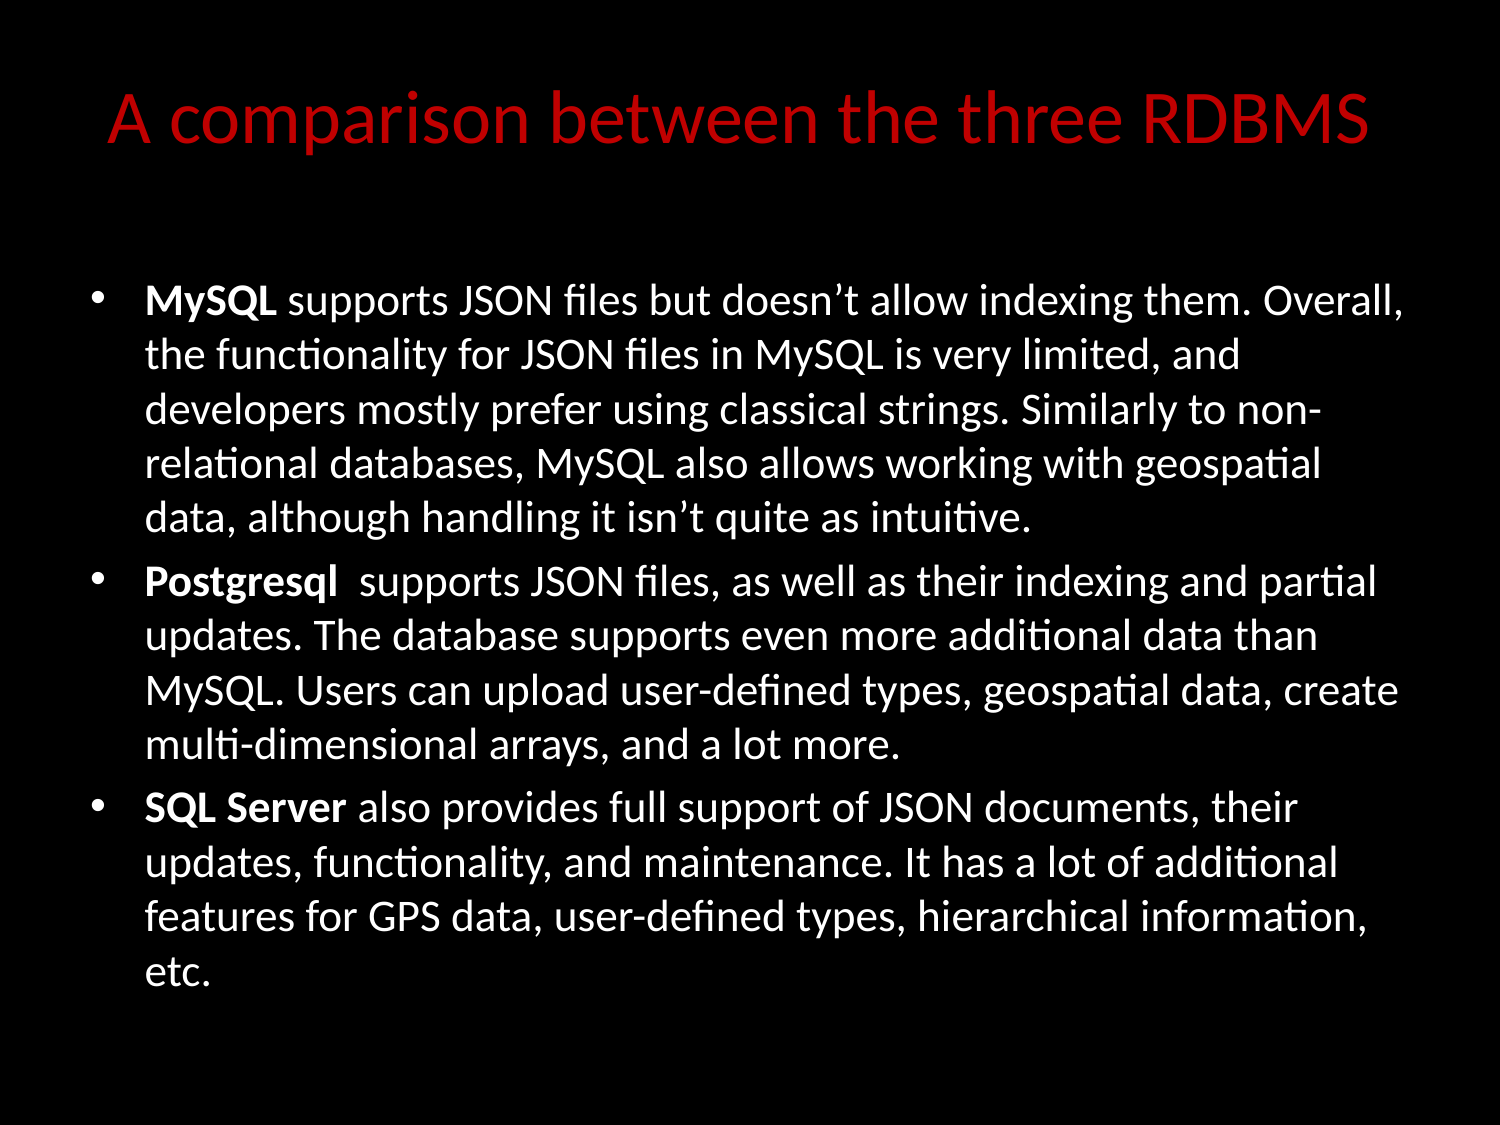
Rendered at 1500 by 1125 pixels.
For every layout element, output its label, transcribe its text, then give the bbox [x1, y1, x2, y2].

title A comparison between the three RDBMS [64, 19, 1415, 207]
list MySQL supports JSON files but doesn’t allow indexing them. Overall, the functionality for JSON files in MySQL is very limited, and developers mostly prefer using classical strings. Similarly to non-relational databases, MySQL also allows working with geospatial data, although handling it isn’t quite as intuitive. Postgresql supports JSON files, as well as their indexing and partial updates. The database supports even more additional data than MySQL. Users can upload user-defined types, geospatial data, create multi-dimensional arrays, and a lot more. SQL Server also provides full support of JSON documents, their updates, functionality, and maintenance. It has a lot of additional features for GPS data, user-defined types, hierarchical information, etc. [75, 262, 1425, 1005]
